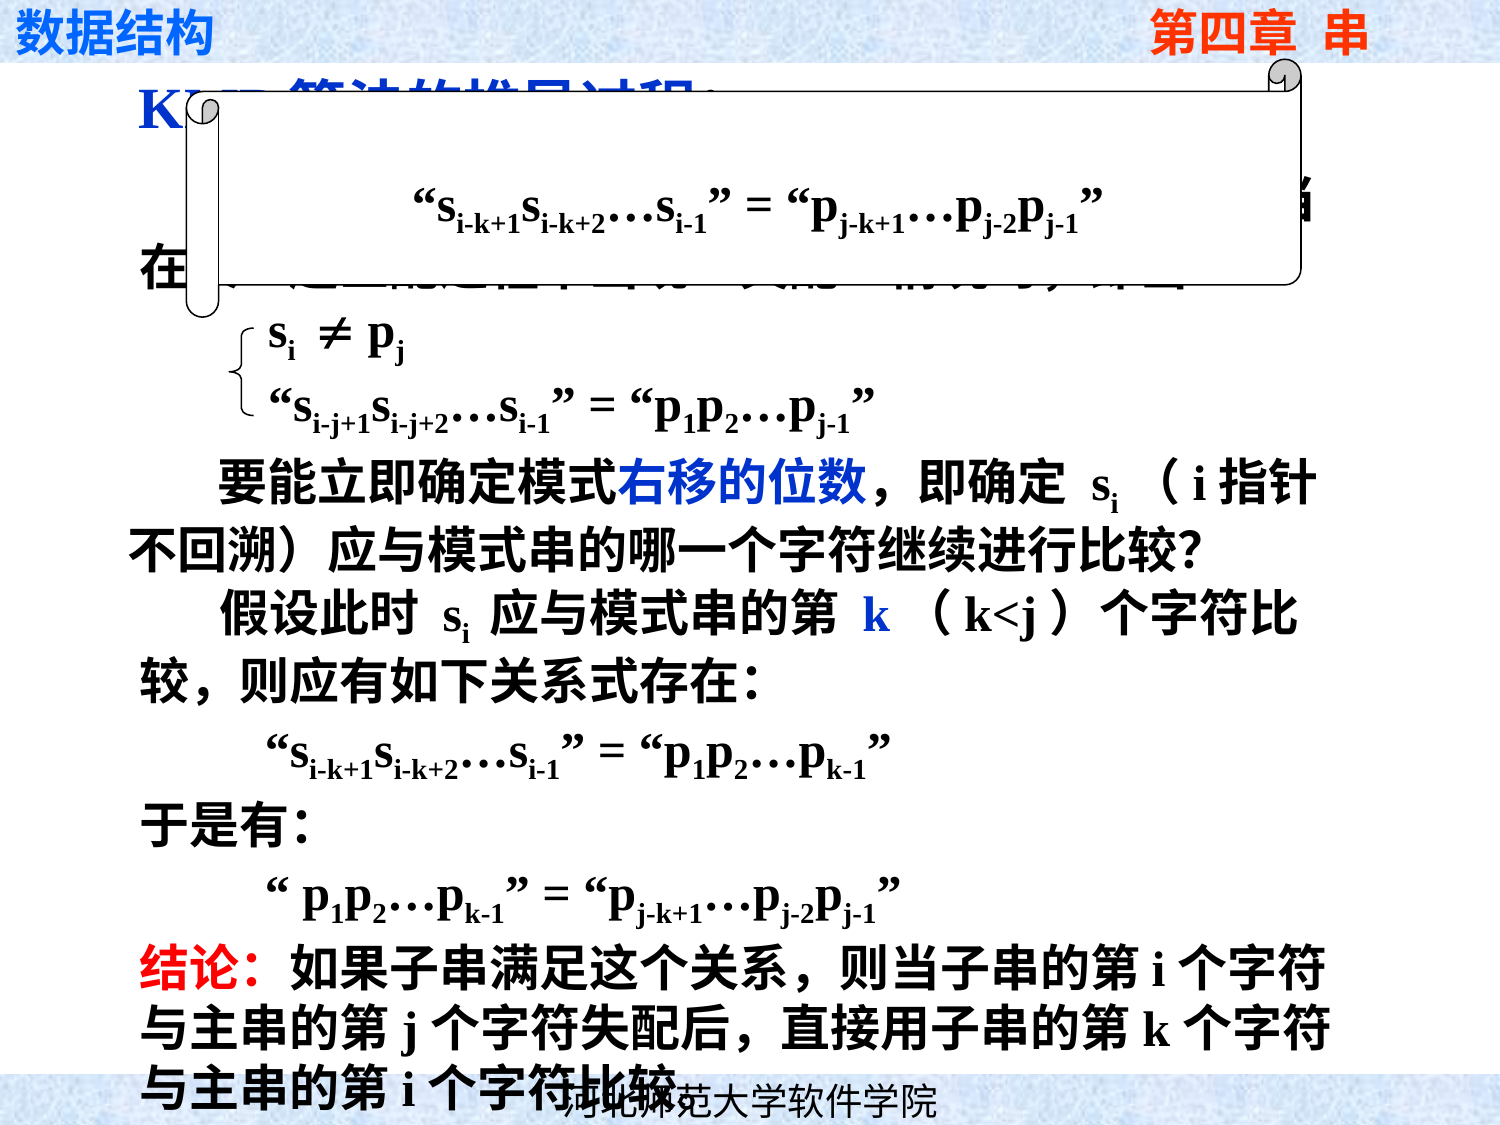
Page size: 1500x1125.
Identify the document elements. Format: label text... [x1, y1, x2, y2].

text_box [228, 290, 1360, 506]
picture [0, 1074, 1500, 1125]
text_box KMP算法的推导过程： [124, 62, 770, 148]
text_box “si-k+1si-k+2…si-1” = “pj-k+1…pj-2pj-1” [186, 59, 1301, 318]
text_box 设主串为 “s1s2…sn”，模式串为“p1p2…pm” ,当在某一趟匹配过程中出现“失配”情况时，即当 [125, 99, 1375, 363]
text_box 要能立即确定模式右移的位数，即确定 si（i指针不回溯）应与模式串的哪一个字符继续进行比较？ [112, 443, 1375, 587]
picture [0, 0, 1500, 63]
text_box 假设此时 si 应与模式串的第 k（k<j）个字符比较，则应有如下关系式存在： “si-k+1si-k+2…si-1” = “p1p2…pk-1” 于是有： “ p1p2…pk-1” = “pj-k+1…pj-2pj-1” 结论：如果子串满足这个关系，则当子串的第i个字符与主串的第j个字符失配后，直接用子串的第k个字符与主串的第i个字符比较。 [124, 574, 1388, 1124]
